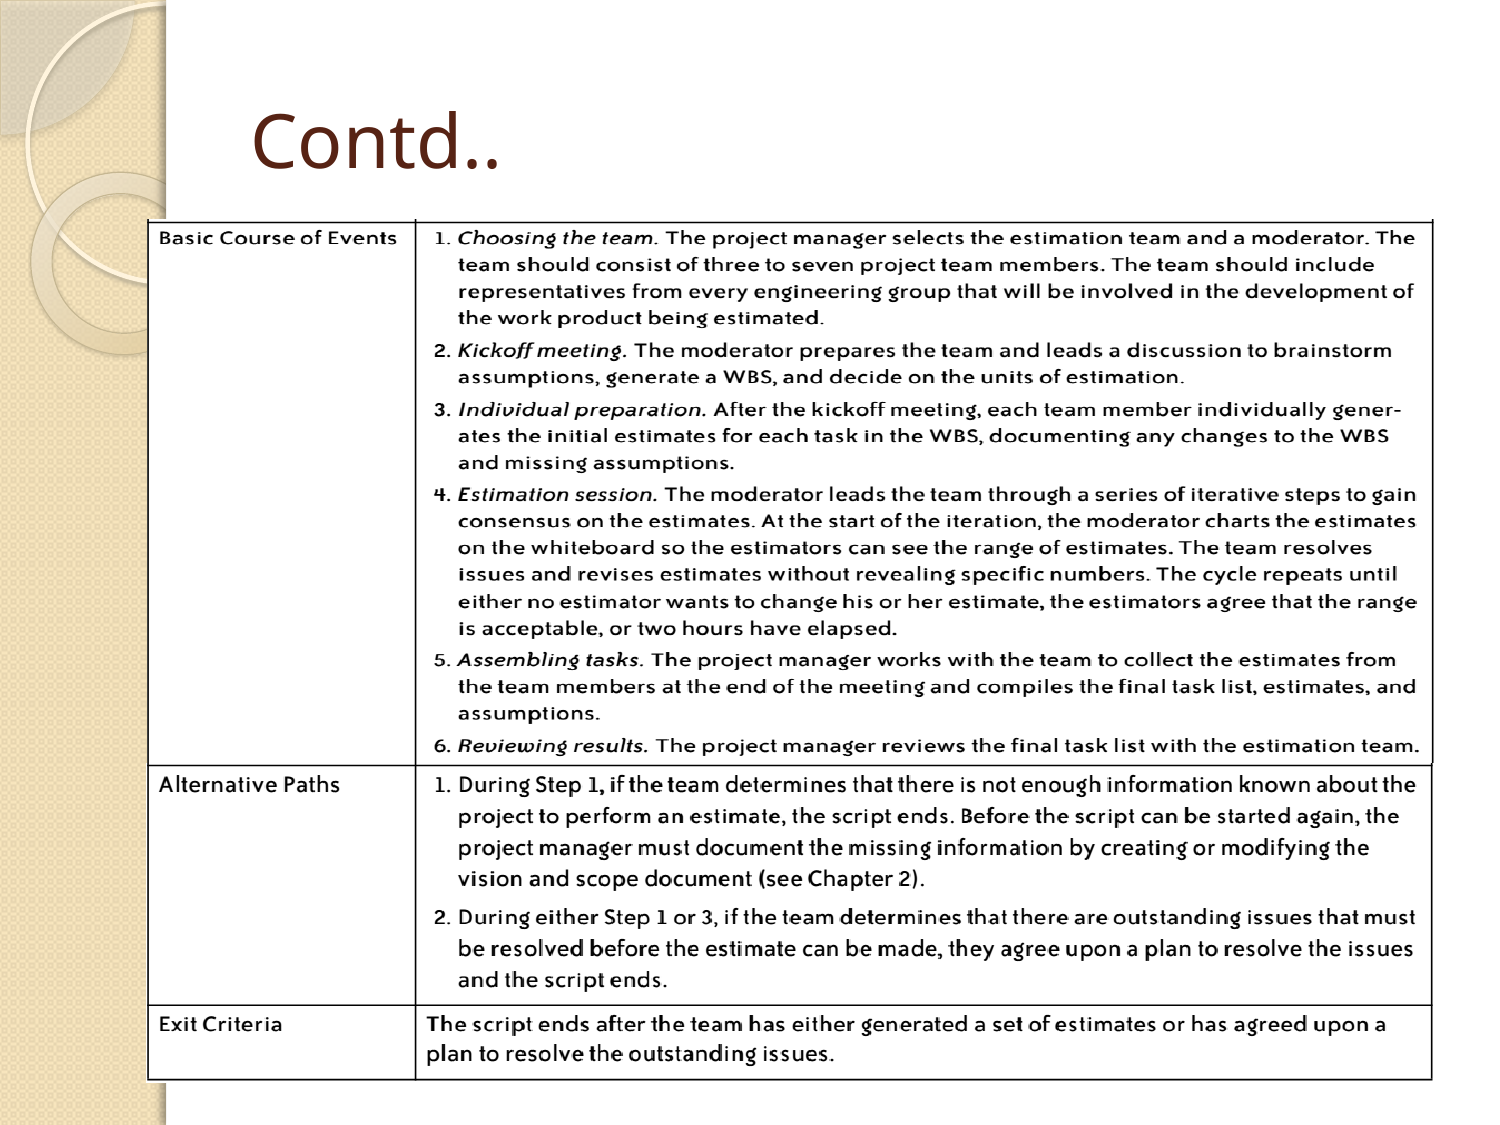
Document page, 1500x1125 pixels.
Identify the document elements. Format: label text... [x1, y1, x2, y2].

title Contd.. [235, 45, 1466, 233]
picture [146, 219, 1436, 1083]
